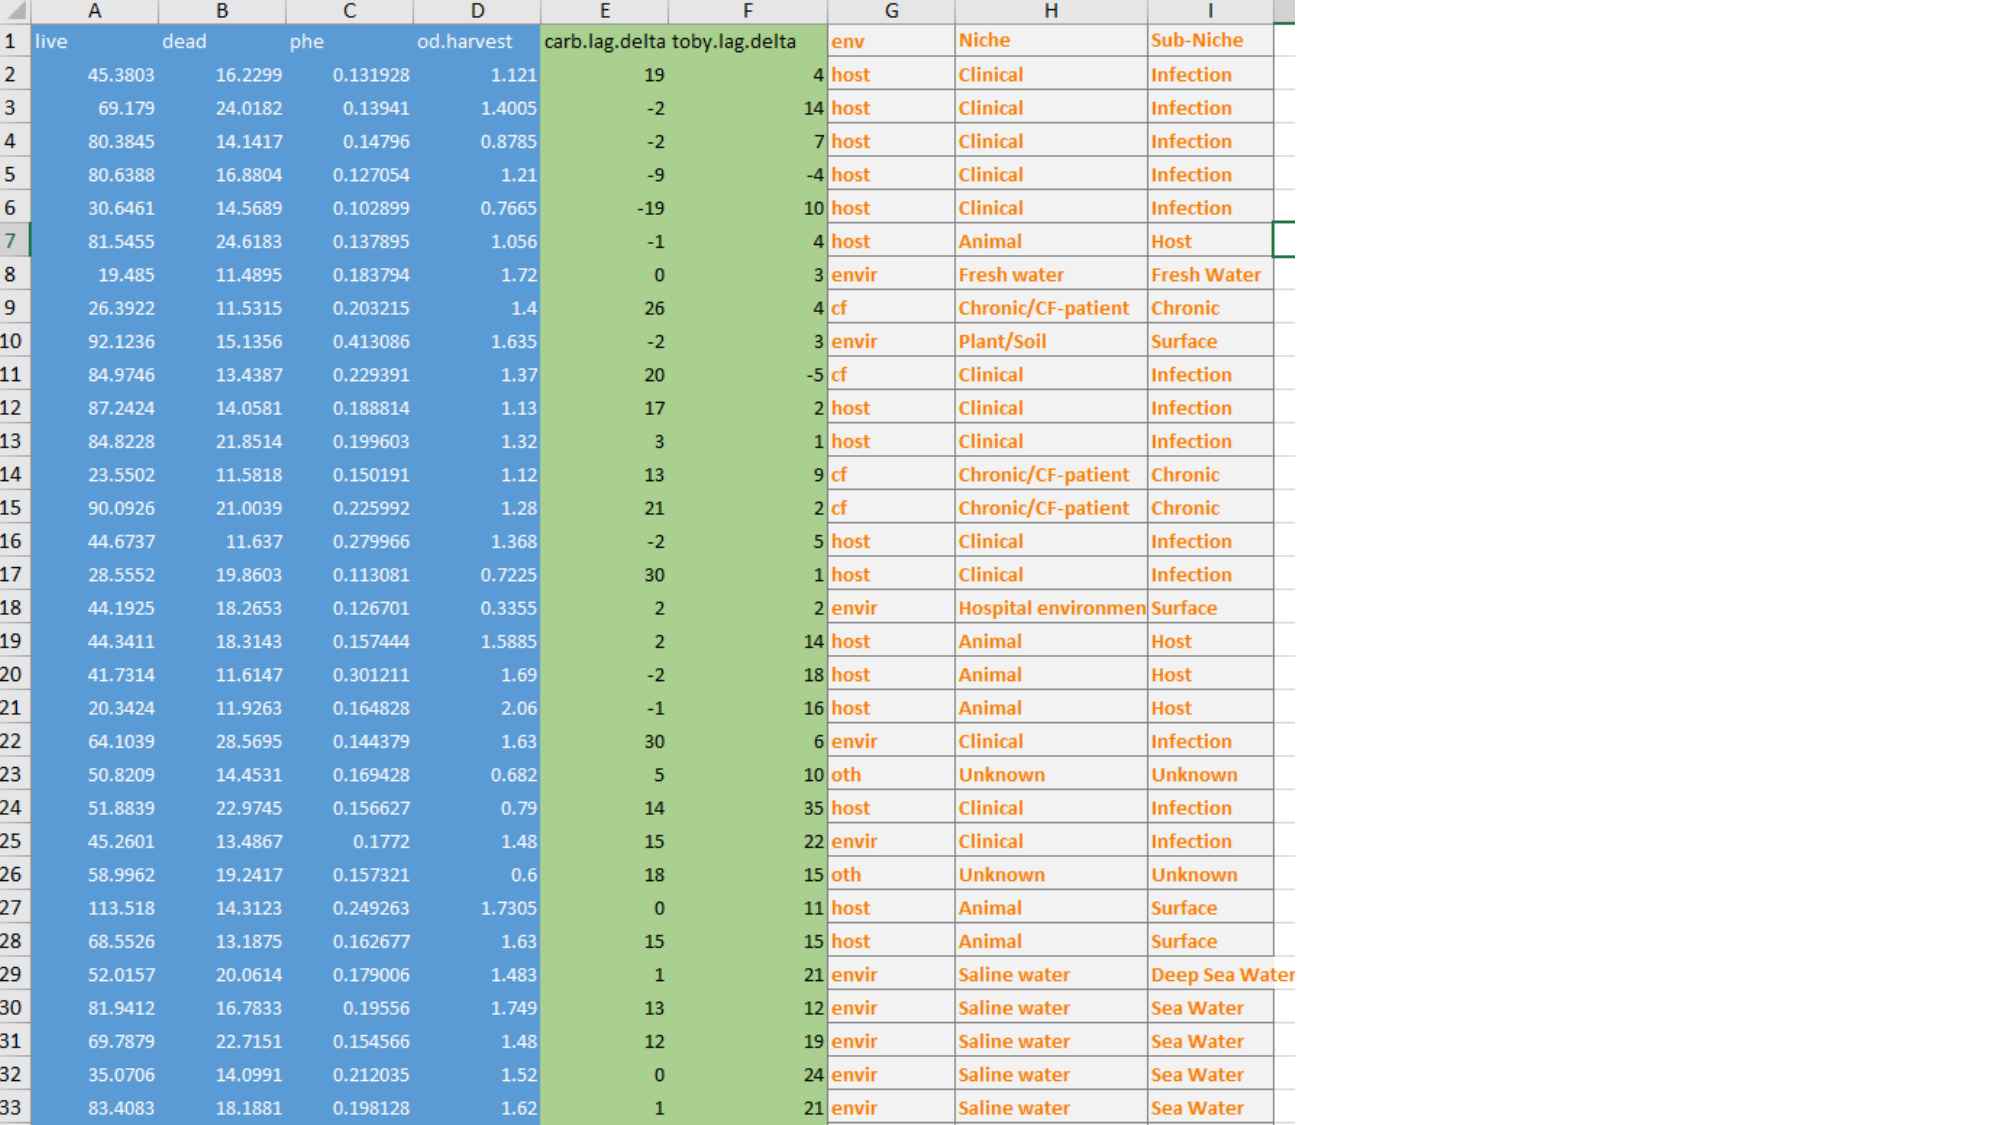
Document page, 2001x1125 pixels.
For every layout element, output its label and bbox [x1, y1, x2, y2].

picture [0, 0, 1295, 1125]
